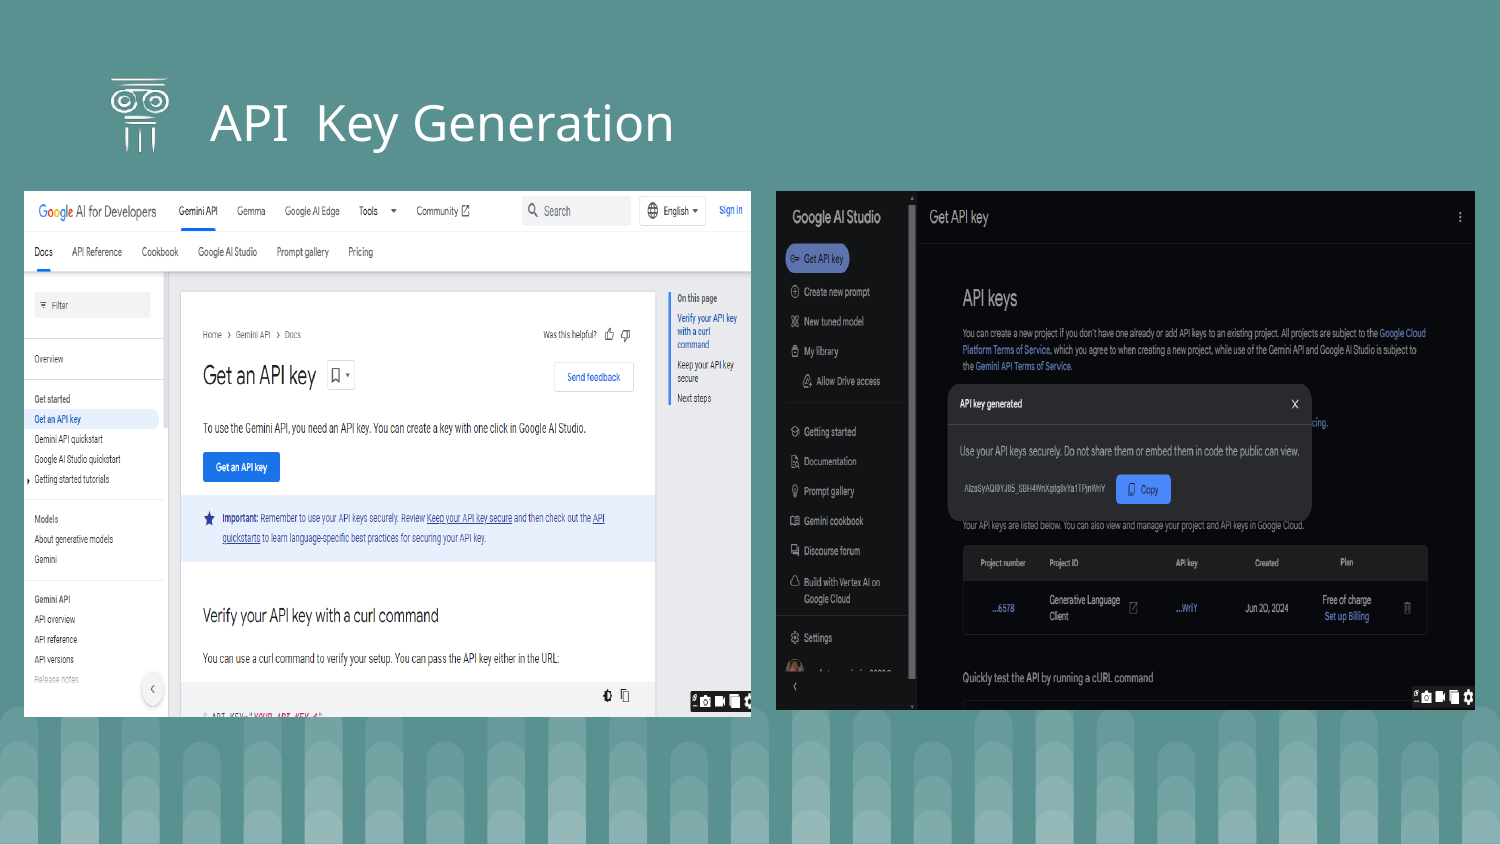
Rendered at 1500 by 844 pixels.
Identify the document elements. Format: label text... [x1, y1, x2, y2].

picture [24, 191, 752, 718]
picture [775, 191, 1476, 711]
text_box API Key Generation [195, 76, 922, 167]
picture [93, 72, 189, 160]
